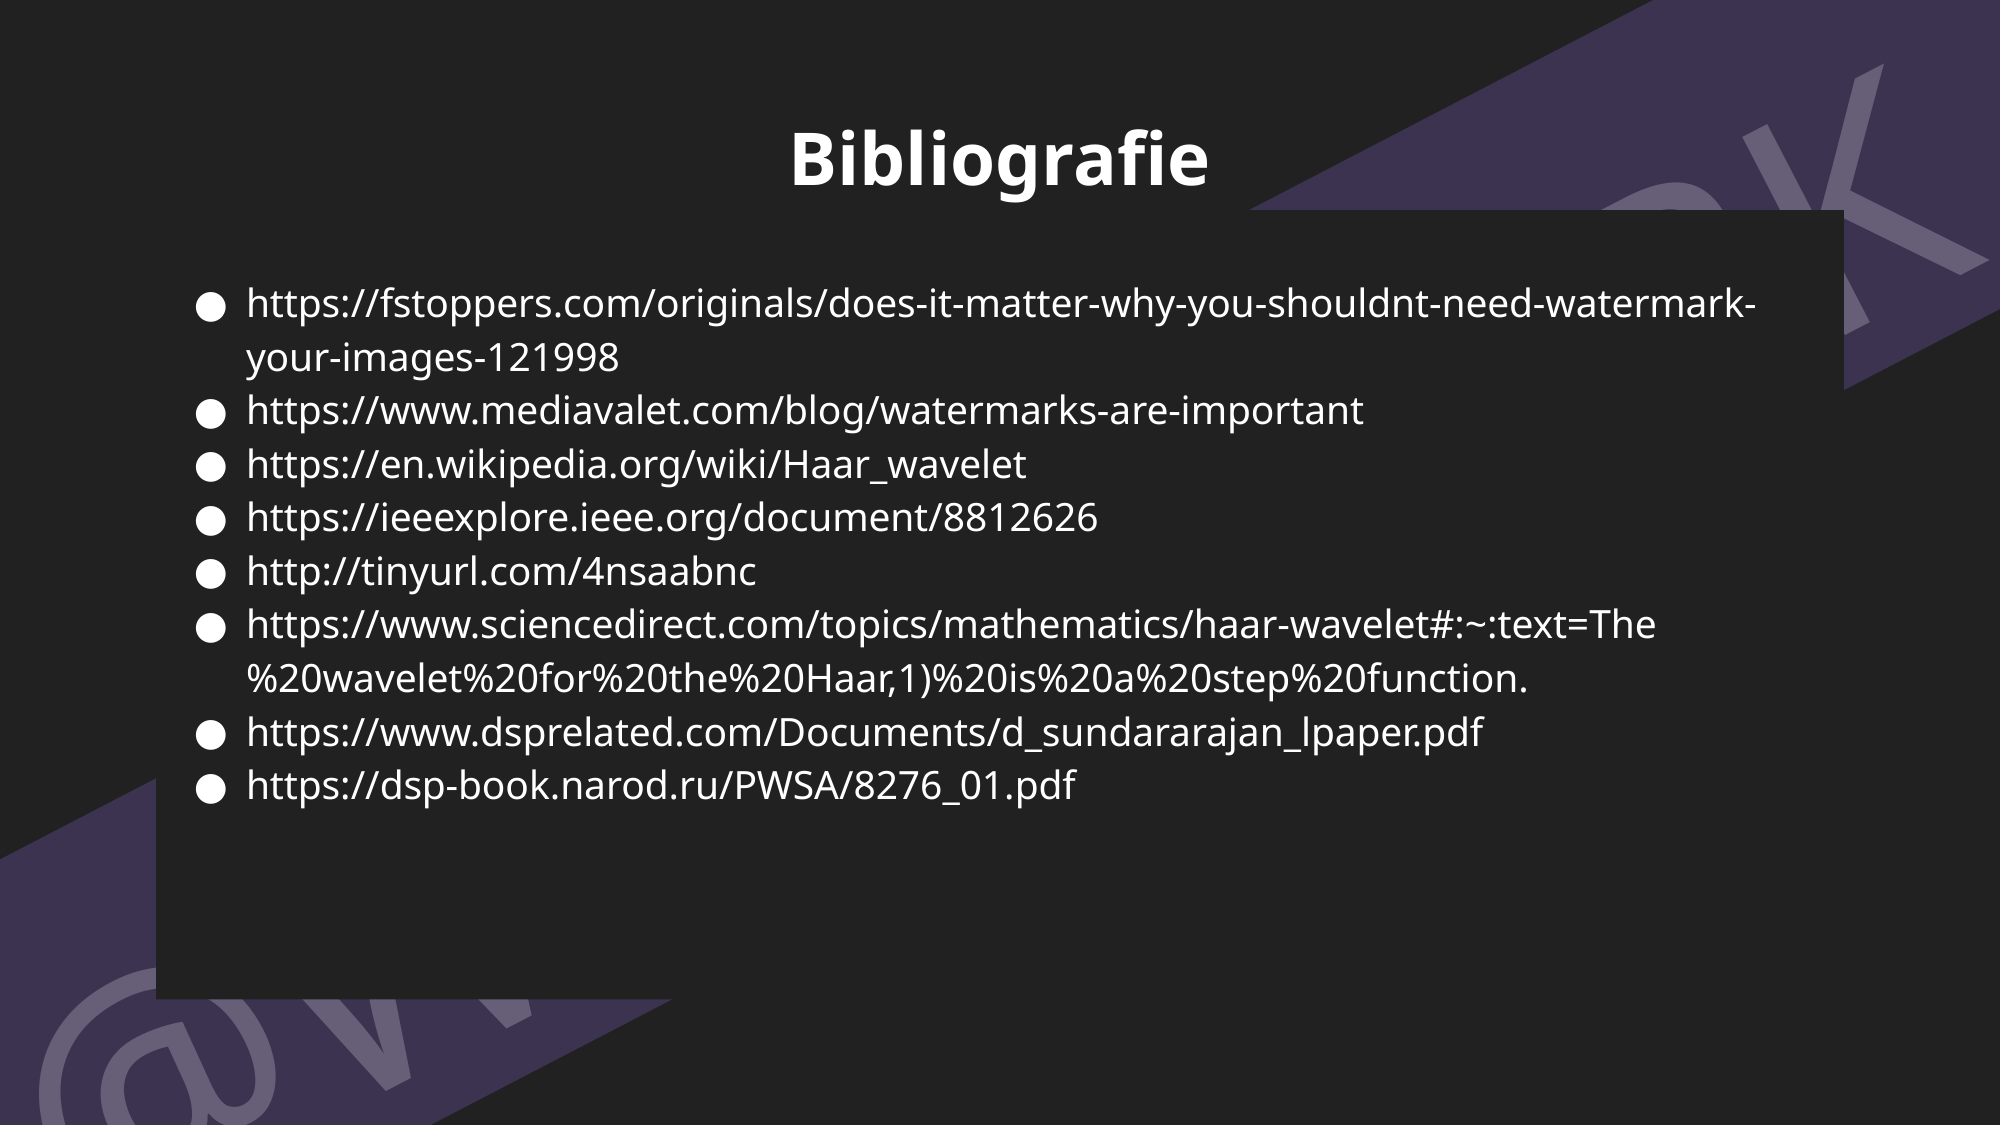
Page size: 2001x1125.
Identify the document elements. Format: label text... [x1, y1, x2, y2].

title Bibliografie [156, 97, 1844, 210]
list https://fstoppers.com/originals/does-it-matter-why-you-shouldnt-need-watermark-your-images-121998 https://www.mediavalet.com/blog/watermarks-are-important https://en.wikipedia.org/wiki/Haar_wavelet https://ieeexplore.ieee.org/document/8812626 http://tinyurl.com/4nsaabnc https://www.sciencedirect.com/topics/mathematics/haar-wavelet#:~:text=The%20wavelet%20for%20the%20Haar,1)%20is%20a%20step%20function. https://www.dsprelated.com/Documents/d_sundararajan_lpaper.pdf https://dsp-book.narod.ru/PWSA/8276_01.pdf [156, 210, 1844, 1000]
text_box @WATERMARK [0, 778, 671, 1125]
text_box @WATERMARK [1466, 0, 2000, 391]
